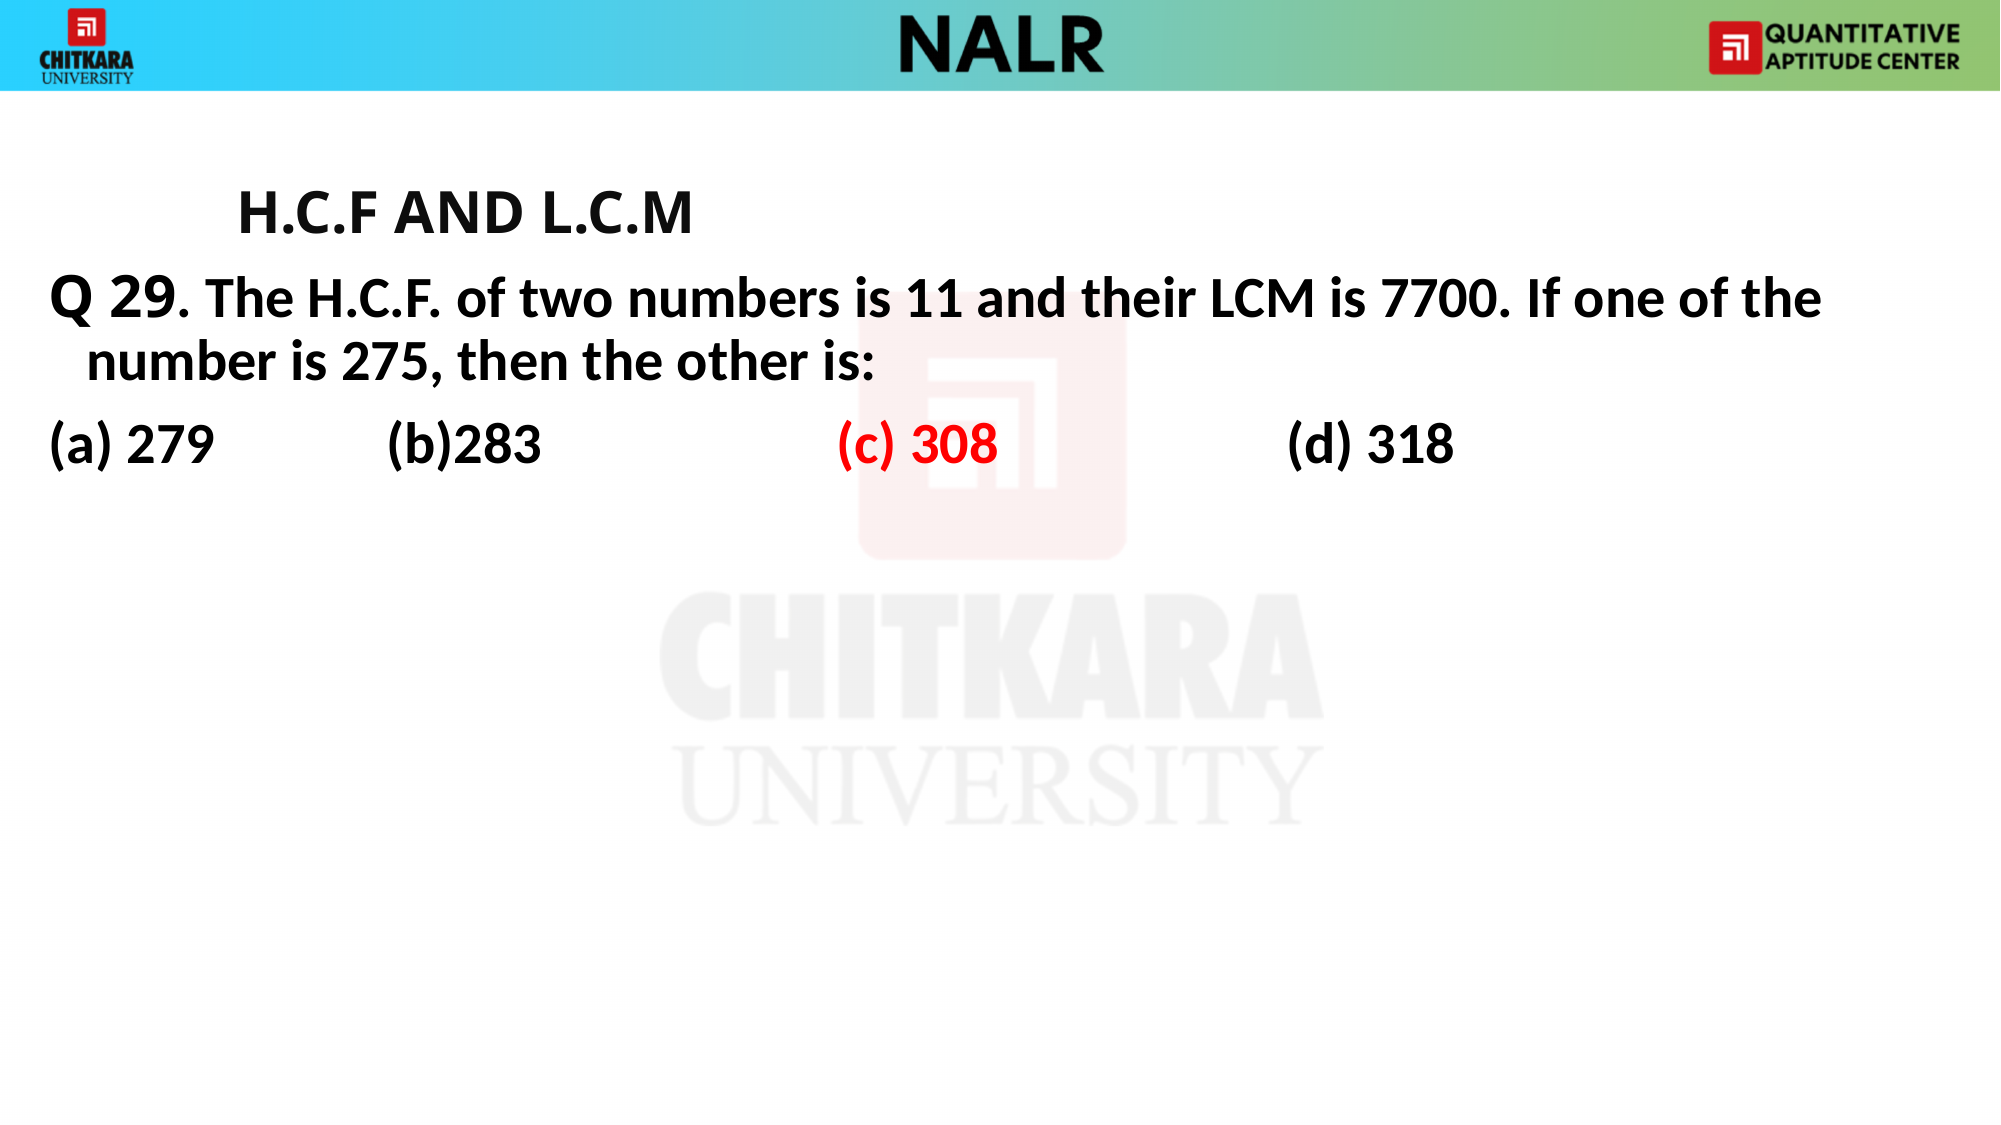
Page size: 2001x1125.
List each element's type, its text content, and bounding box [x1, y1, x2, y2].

picture [0, 0, 2000, 1125]
title [41, 31, 1959, 142]
list H.C.F AND L.C.M Q 29. The H.C.F. of two numbers is 11 and their LCM is 7700. If one of the number is 275, then the other is: (a) 279 (b)283 (c) 308 (d) 318 [33, 175, 1959, 1053]
